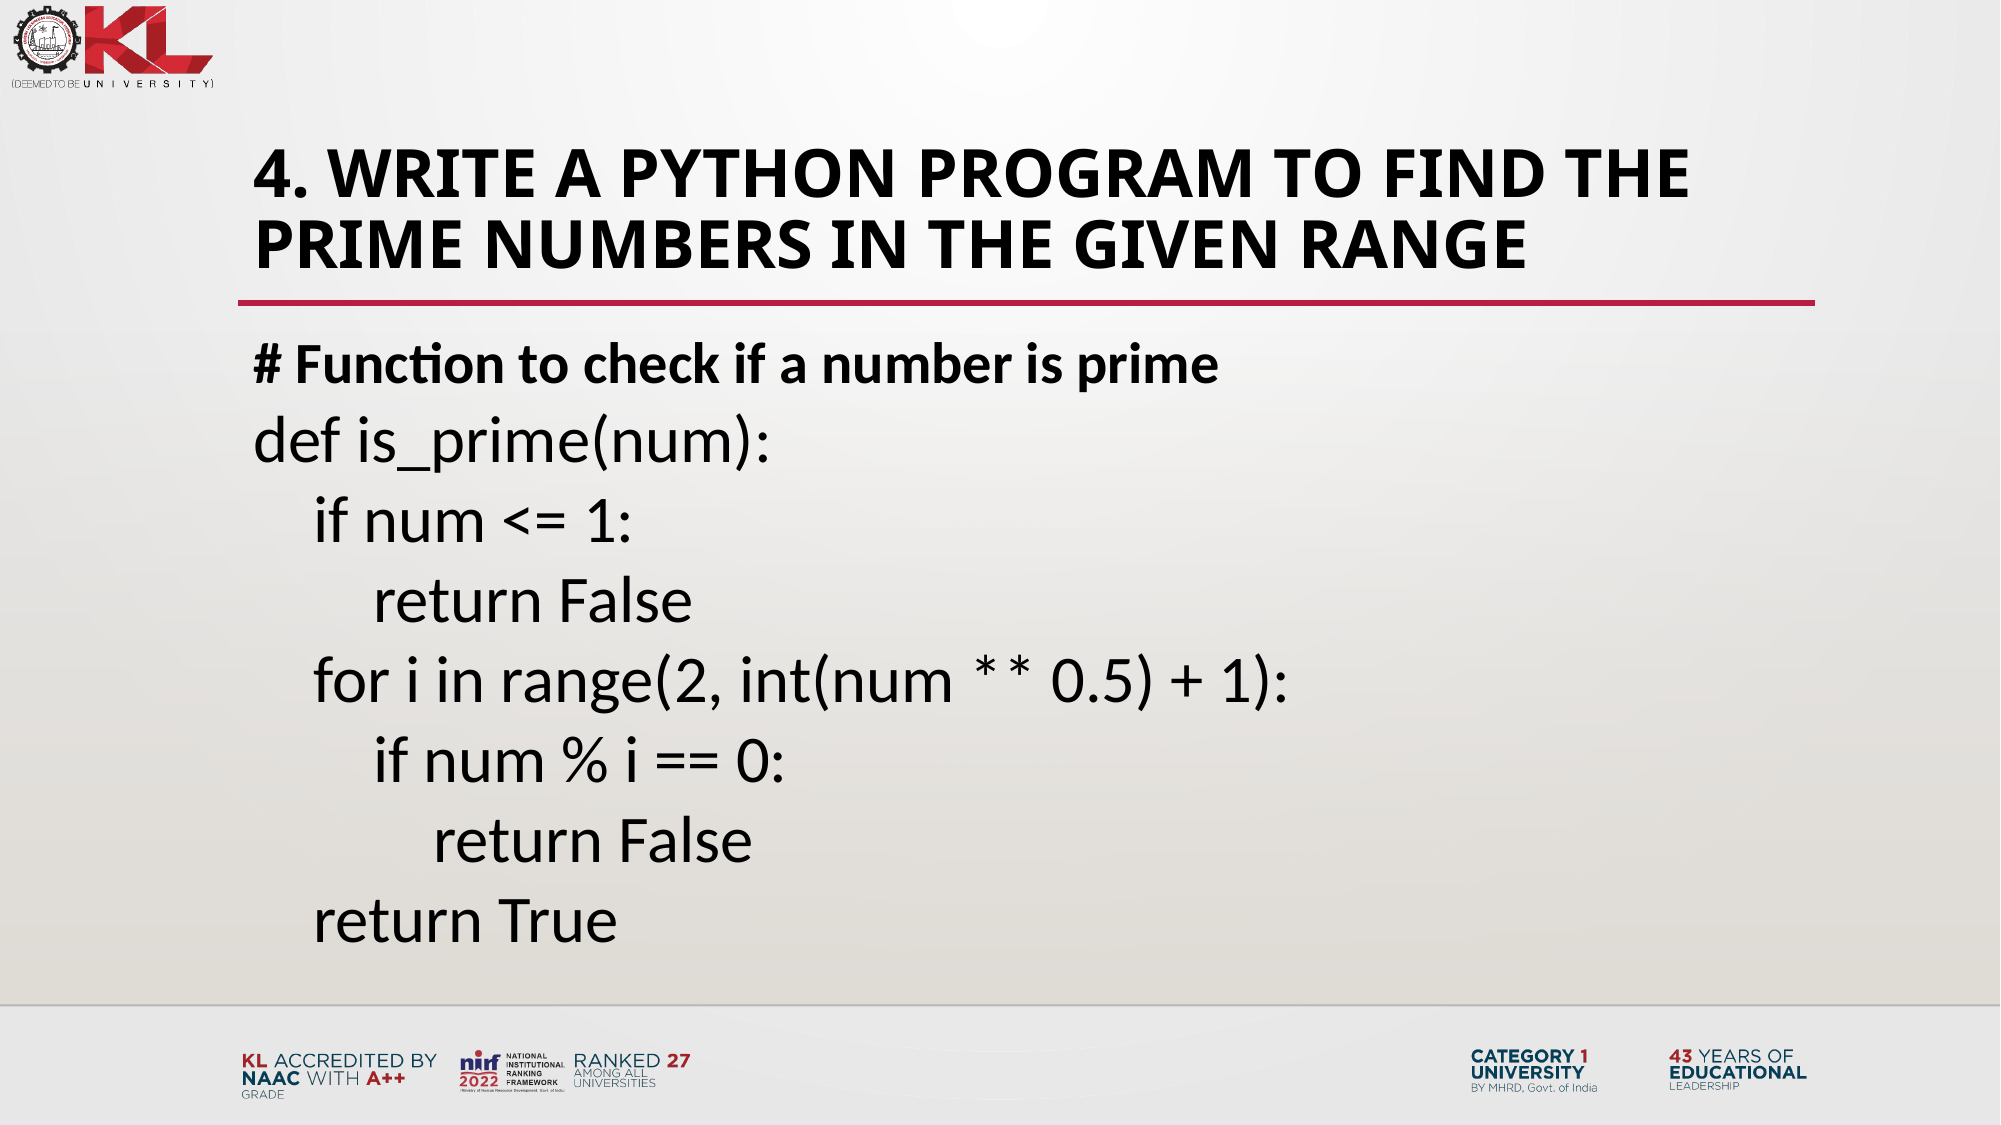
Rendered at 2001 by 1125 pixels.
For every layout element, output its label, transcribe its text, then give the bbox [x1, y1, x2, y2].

picture [238, 1045, 716, 1103]
title 4. Write a Python Program to find the PRIME NUMBERS in the given range [238, 131, 1814, 304]
picture [1447, 1045, 1814, 1101]
picture [12, 5, 213, 88]
list # Function to check if a number is prime def is_prime(num): if num <= 1: return False for i in range(2, int(num ** 0.5) + 1): if num % i == 0: return False return True [238, 304, 1886, 993]
